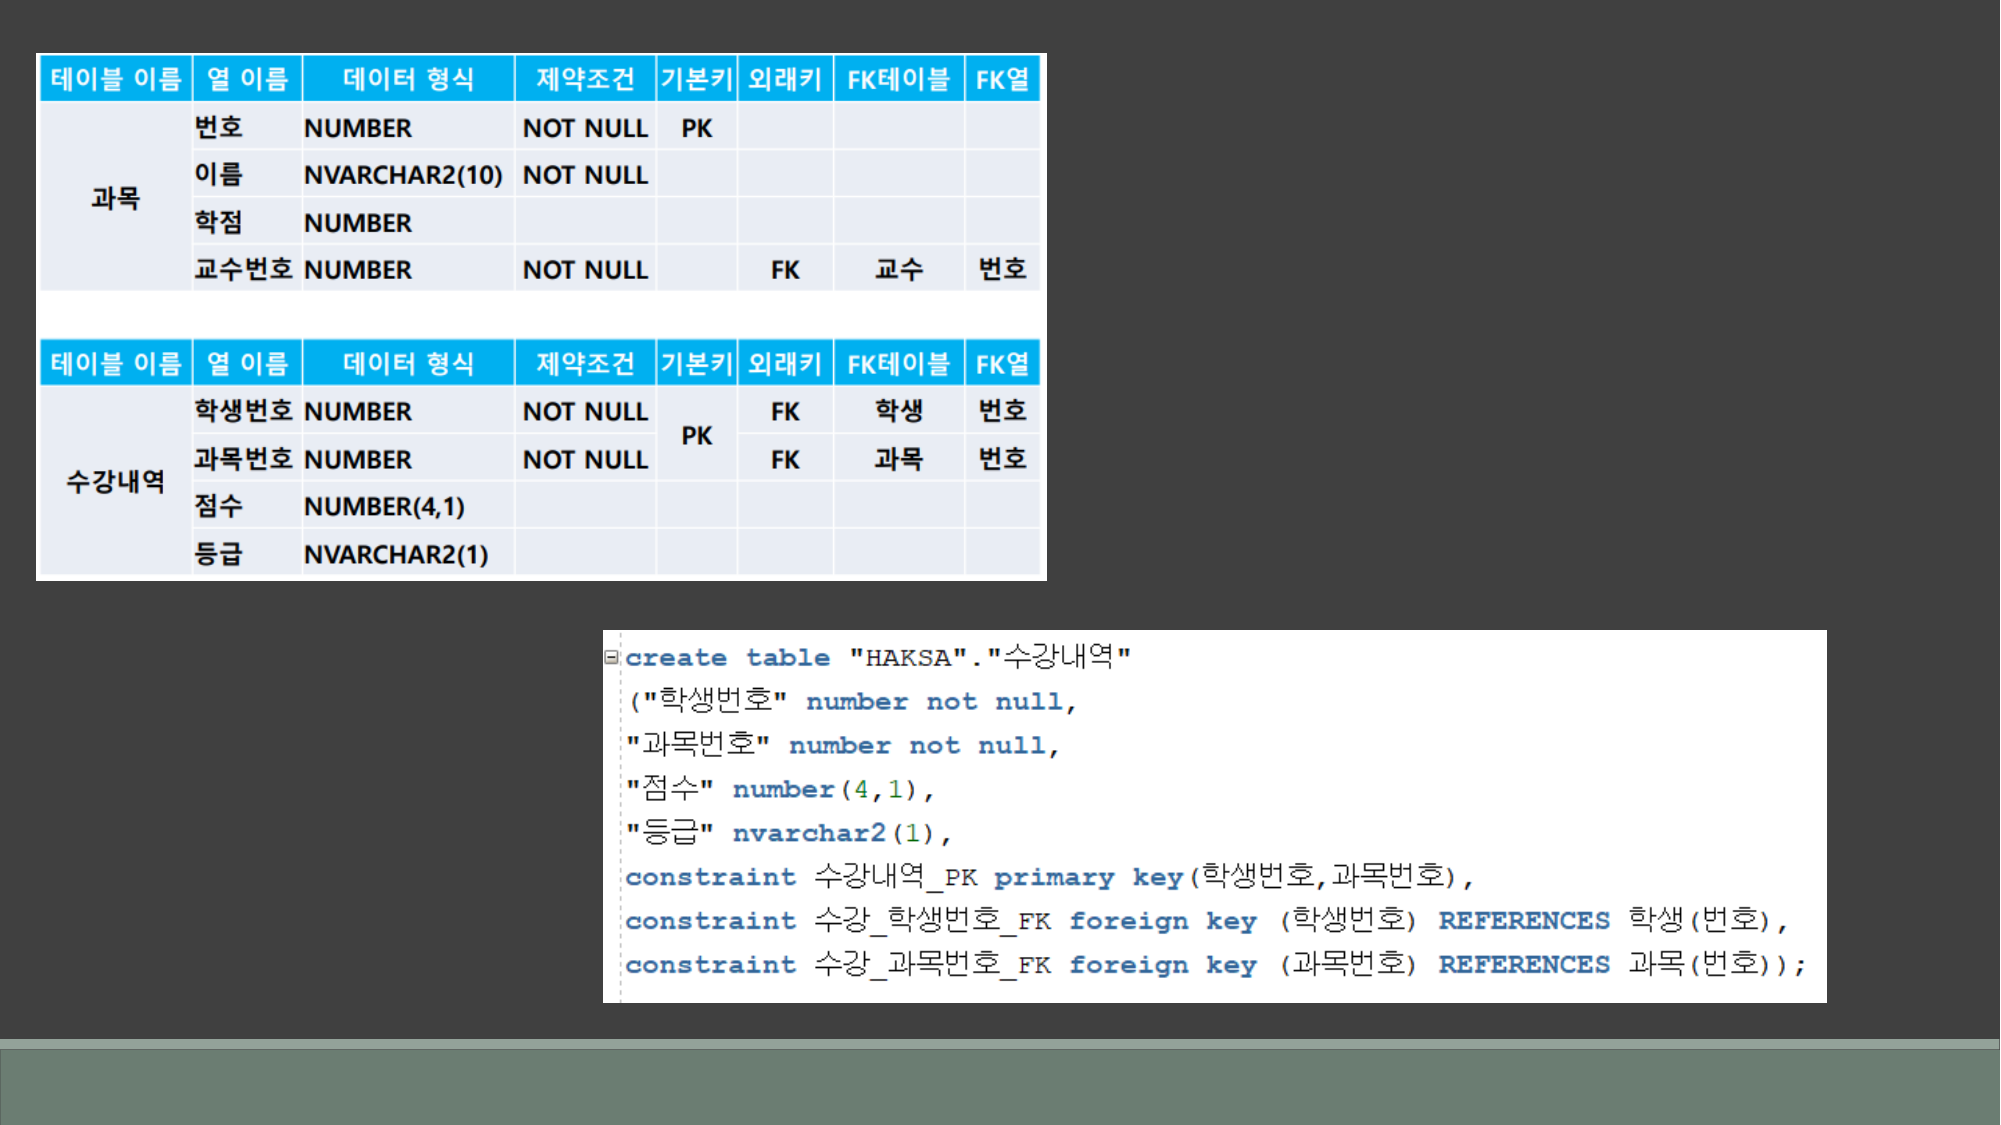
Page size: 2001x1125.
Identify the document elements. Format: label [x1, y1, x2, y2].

picture [603, 630, 1828, 1003]
picture [36, 52, 1047, 582]
